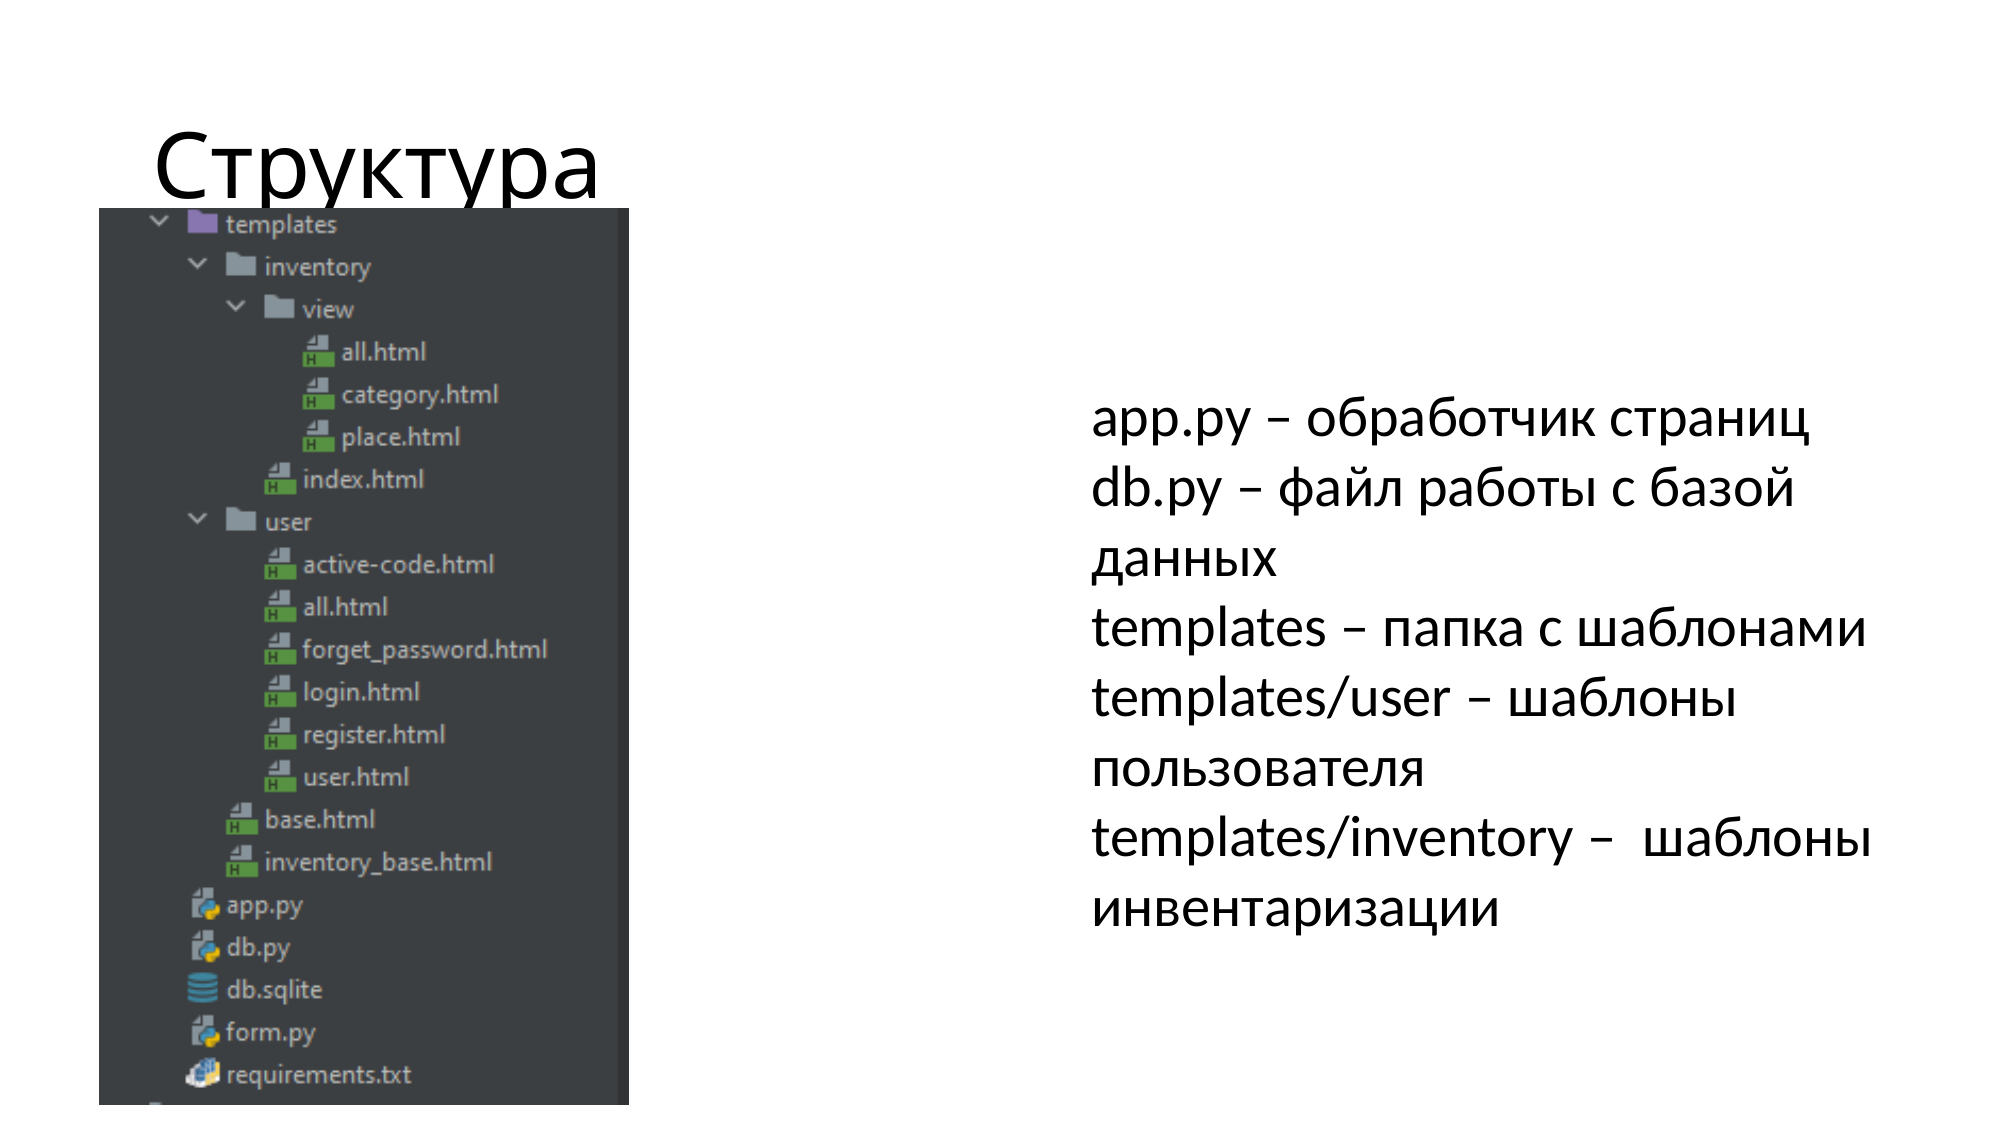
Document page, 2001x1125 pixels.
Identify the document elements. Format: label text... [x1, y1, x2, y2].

title Структура [137, 59, 1863, 278]
picture [99, 208, 629, 1105]
text_box app.py – обработчик страниц db.py – файл работы с базой данных templates – папка с шаблонами templates/user – шаблоны пользователя templates/inventory – шаблоны инвентаризации [1076, 370, 1956, 946]
